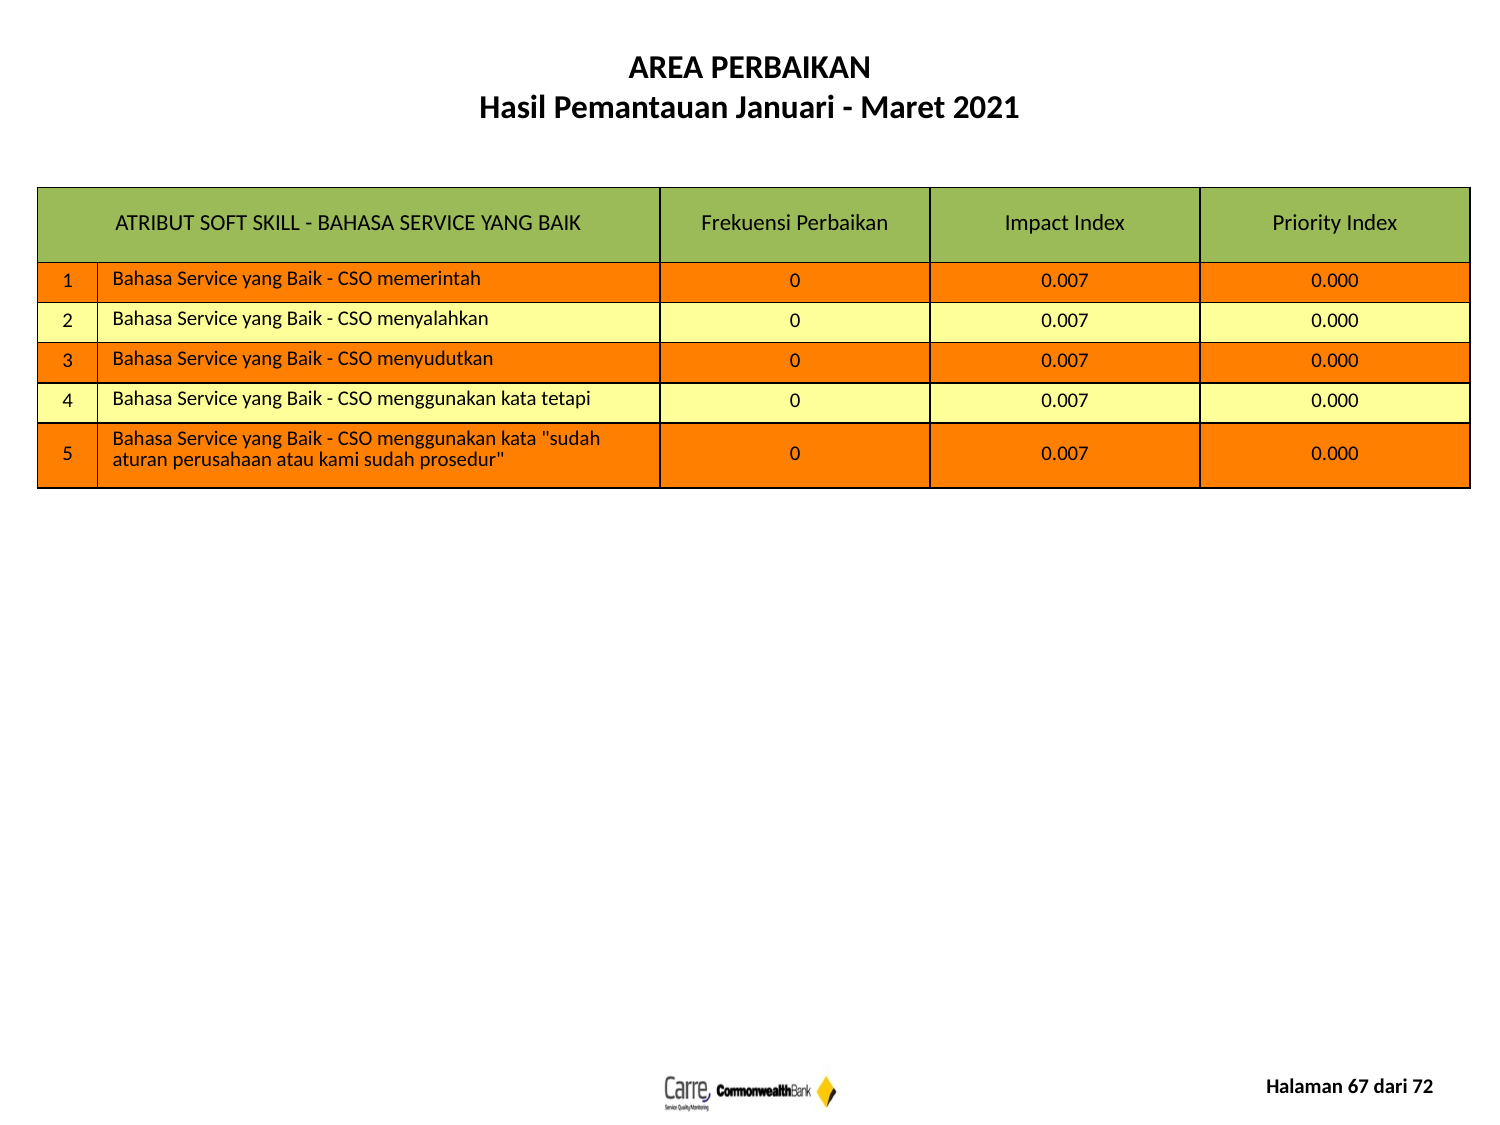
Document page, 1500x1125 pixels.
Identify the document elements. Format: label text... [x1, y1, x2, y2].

table_cell 0.000 [1201, 263, 1469, 302]
table_header ATRIBUT SOFT SKILL - BAHASA SERVICE YANG BAIK [38, 188, 659, 262]
table_cell Bahasa Service yang Baik - CSO memerintah [98, 263, 659, 302]
table_cell Bahasa Service yang Baik - CSO menggunakan kata "sudah aturan perusahaan atau kami sudah prosedur" [98, 424, 659, 487]
table_cell 0.000 [1201, 303, 1469, 342]
table_cell 0.007 [931, 263, 1199, 302]
table_cell 5 [38, 424, 97, 487]
table_cell 0.007 [931, 343, 1199, 382]
text_box Halaman 67 dari 72 [1251, 1065, 1449, 1105]
table_header Priority Index [1201, 188, 1469, 262]
picture [659, 1064, 848, 1118]
table_cell 0.007 [931, 424, 1199, 487]
table_cell Bahasa Service yang Baik - CSO menggunakan kata tetapi [98, 384, 659, 422]
table_cell 4 [38, 384, 97, 422]
table_cell 0.000 [1201, 424, 1469, 487]
table_cell 0.000 [1201, 384, 1469, 422]
table_cell 2 [38, 303, 97, 342]
table_cell 0 [661, 343, 929, 382]
text_box AREA PERBAIKAN Hasil Pemantauan Januari - Maret 2021 [464, 37, 1036, 132]
table_cell 0 [661, 424, 929, 487]
table_cell 0 [661, 303, 929, 342]
table_cell 1 [38, 263, 97, 302]
table_cell 0.007 [931, 303, 1199, 342]
table_cell 0.000 [1201, 343, 1469, 382]
table_cell Bahasa Service yang Baik - CSO menyudutkan [98, 343, 659, 382]
table_header Impact Index [931, 188, 1199, 262]
table_cell 0 [661, 263, 929, 302]
table_cell 3 [38, 343, 97, 382]
table_header Frekuensi Perbaikan [661, 188, 929, 262]
table_cell 0 [661, 384, 929, 422]
table_cell 0.007 [931, 384, 1199, 422]
table_cell Bahasa Service yang Baik - CSO menyalahkan [98, 303, 659, 342]
